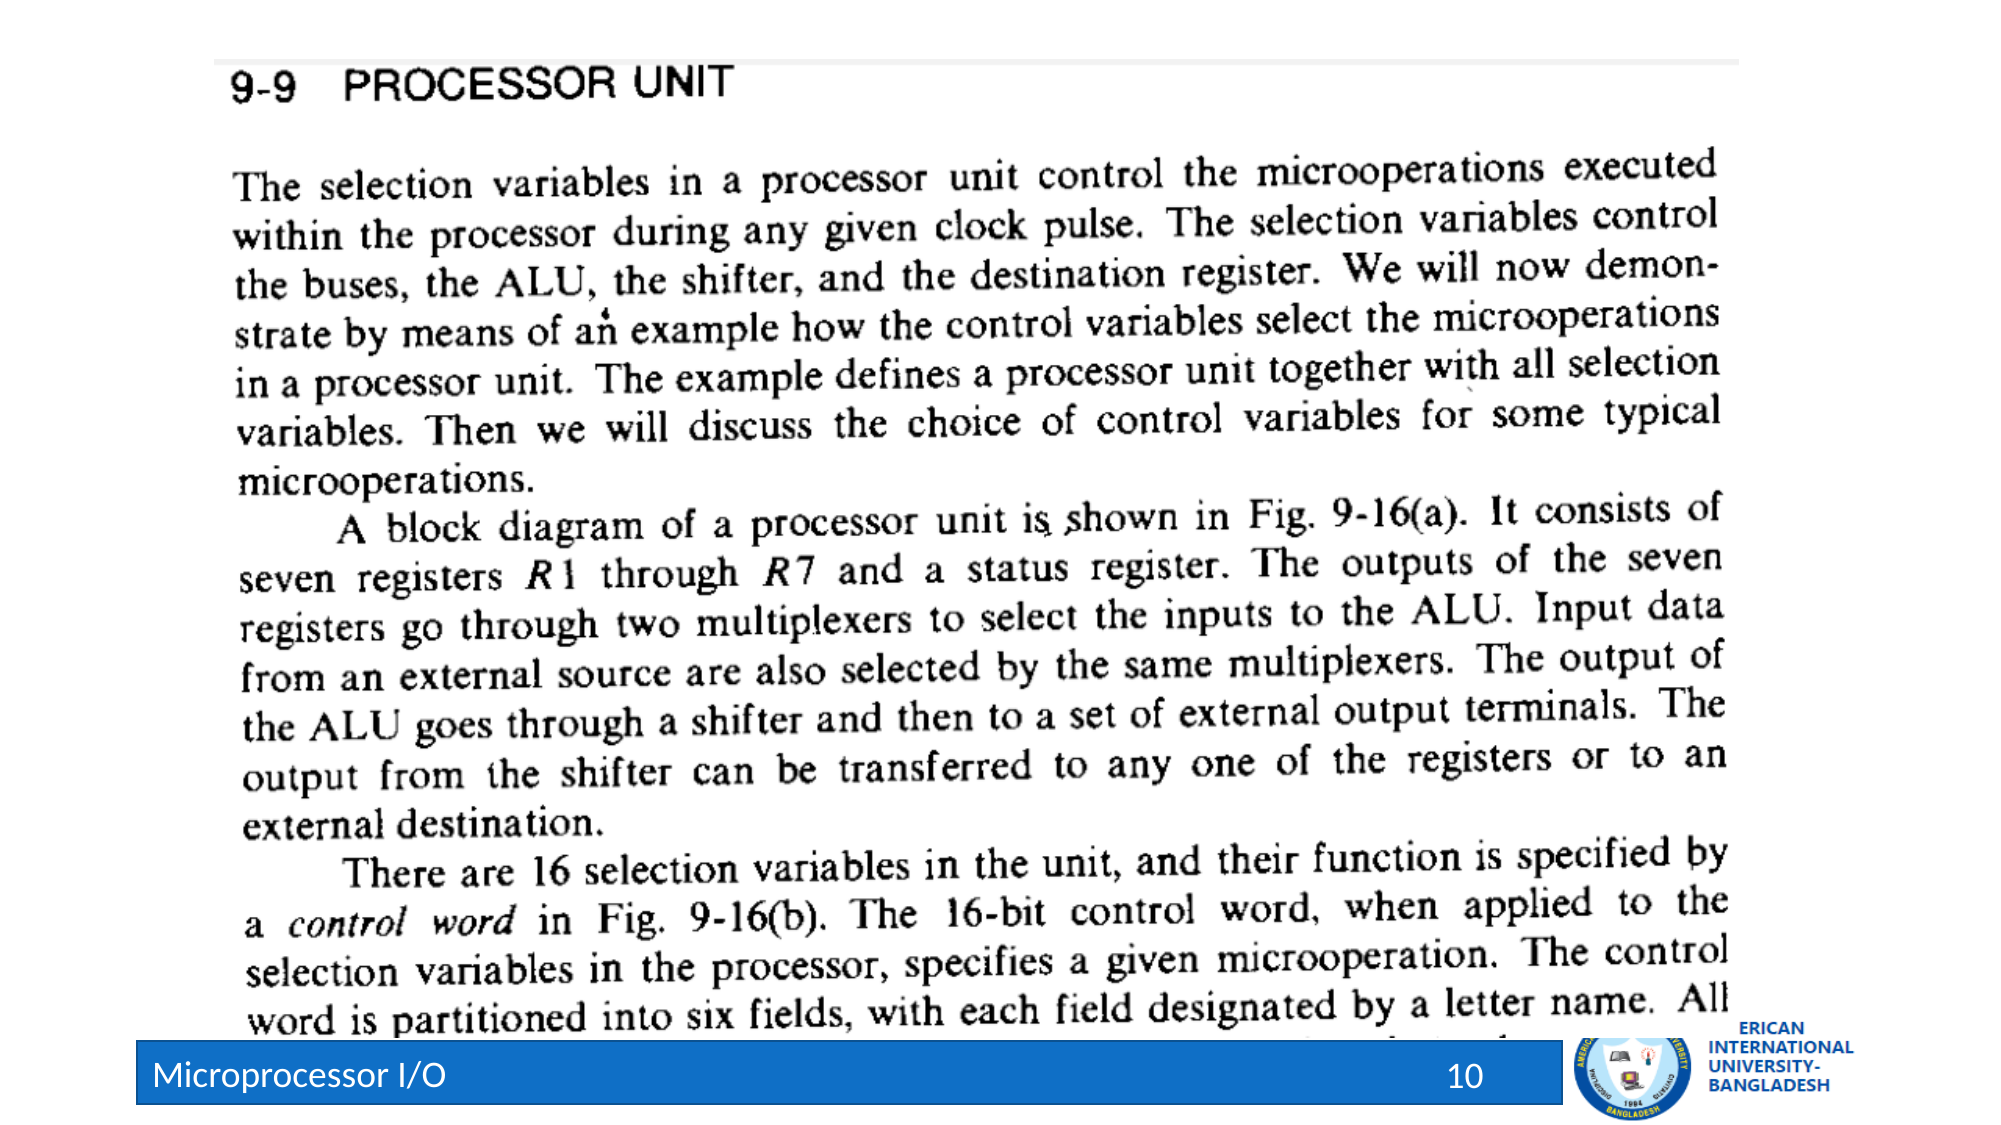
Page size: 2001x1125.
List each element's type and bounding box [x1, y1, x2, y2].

picture [214, 59, 1863, 1125]
